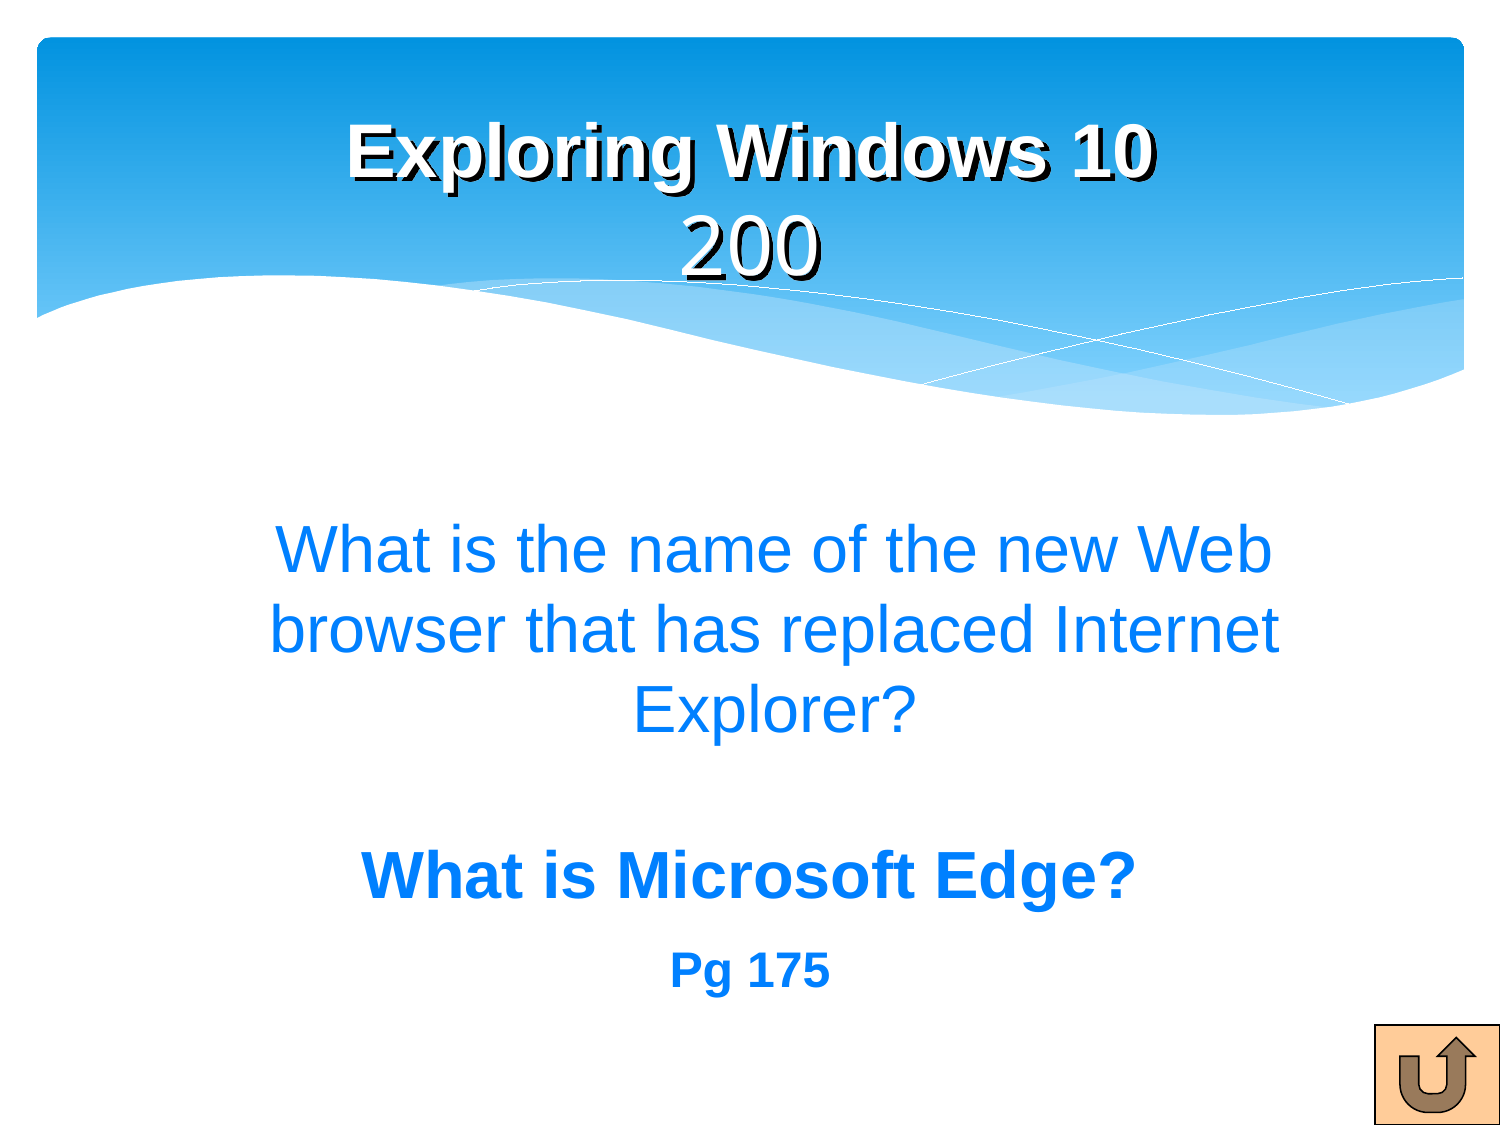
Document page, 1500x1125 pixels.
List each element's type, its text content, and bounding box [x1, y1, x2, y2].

text_box What is Microsoft Edge? Pg 175 [206, 825, 1294, 1005]
text_box [1374, 1025, 1500, 1125]
text_box What is the name of the new Web browser that has replaced Internet Explorer? [150, 498, 1400, 753]
title Exploring Windows 10 200 [112, 93, 1388, 300]
